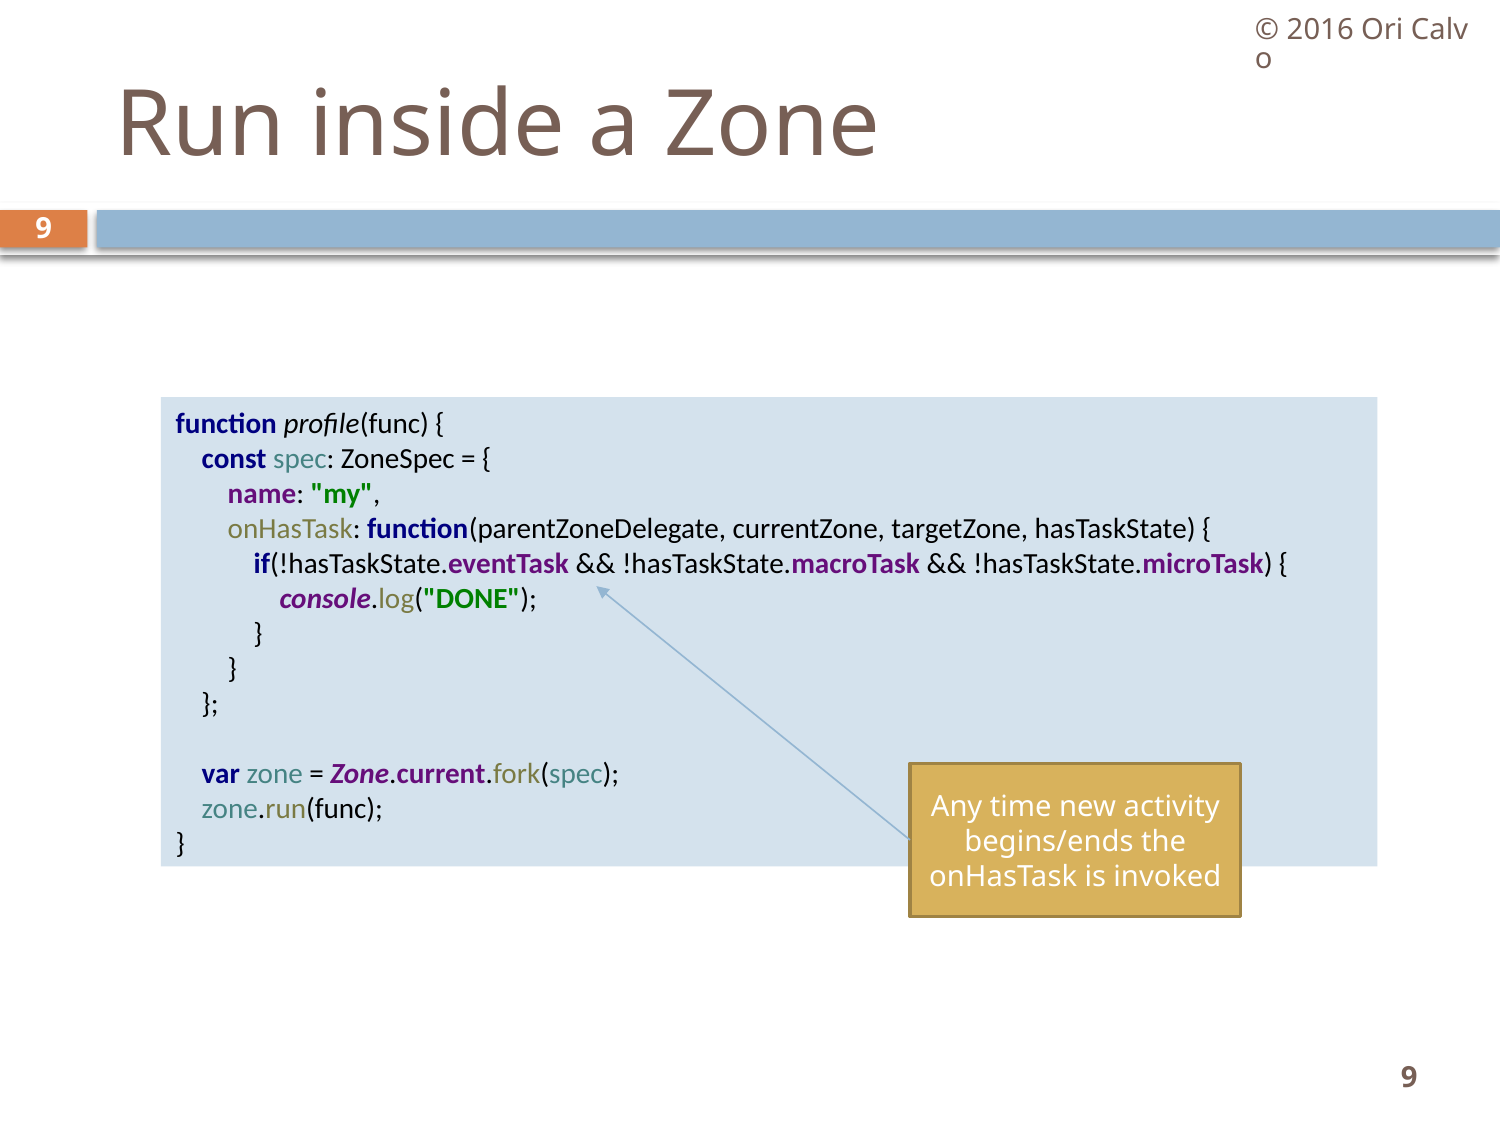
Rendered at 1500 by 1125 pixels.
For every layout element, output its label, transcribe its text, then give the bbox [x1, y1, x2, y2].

title Run inside a Zone [100, 37, 1438, 200]
footer © 2016 Ori Calvo [1240, 0, 1500, 60]
text_box Any time new activity begins/ends the onHasTask is invoked [908, 762, 1242, 918]
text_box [596, 585, 911, 841]
text_box function profile(func) { const spec: ZoneSpec = { name: "my", onHasTask: function(parentZoneDelegate, currentZone, targetZone, hasTaskState) { if(!hasTaskState.eventTask && !hasTaskState.macroTask && !hasTaskState.microTask) { console.log("DONE"); } } }; var zone = Zone.current.fork(spec); zone.run(func); } [160, 397, 1378, 867]
slide_number 9 [0, 208, 88, 249]
